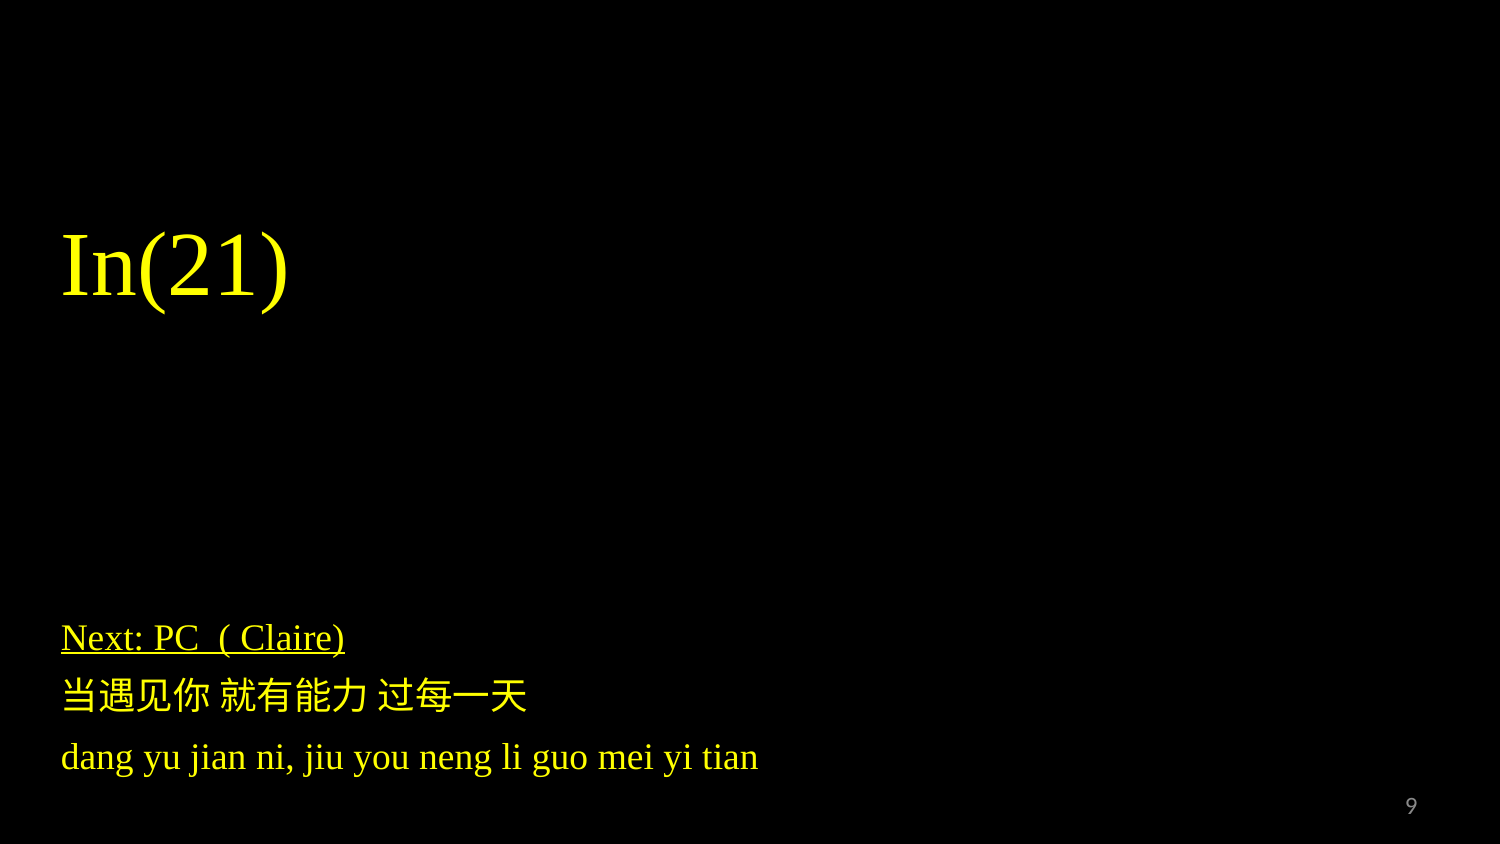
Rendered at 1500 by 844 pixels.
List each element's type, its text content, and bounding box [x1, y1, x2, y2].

list In(21) Next: PC ( Claire) 当遇见你 就有能力 过每一天 dang yu jian ni, jiu you neng li guo mei yi tian [52, 196, 1404, 844]
slide_number 9 [1381, 781, 1426, 828]
